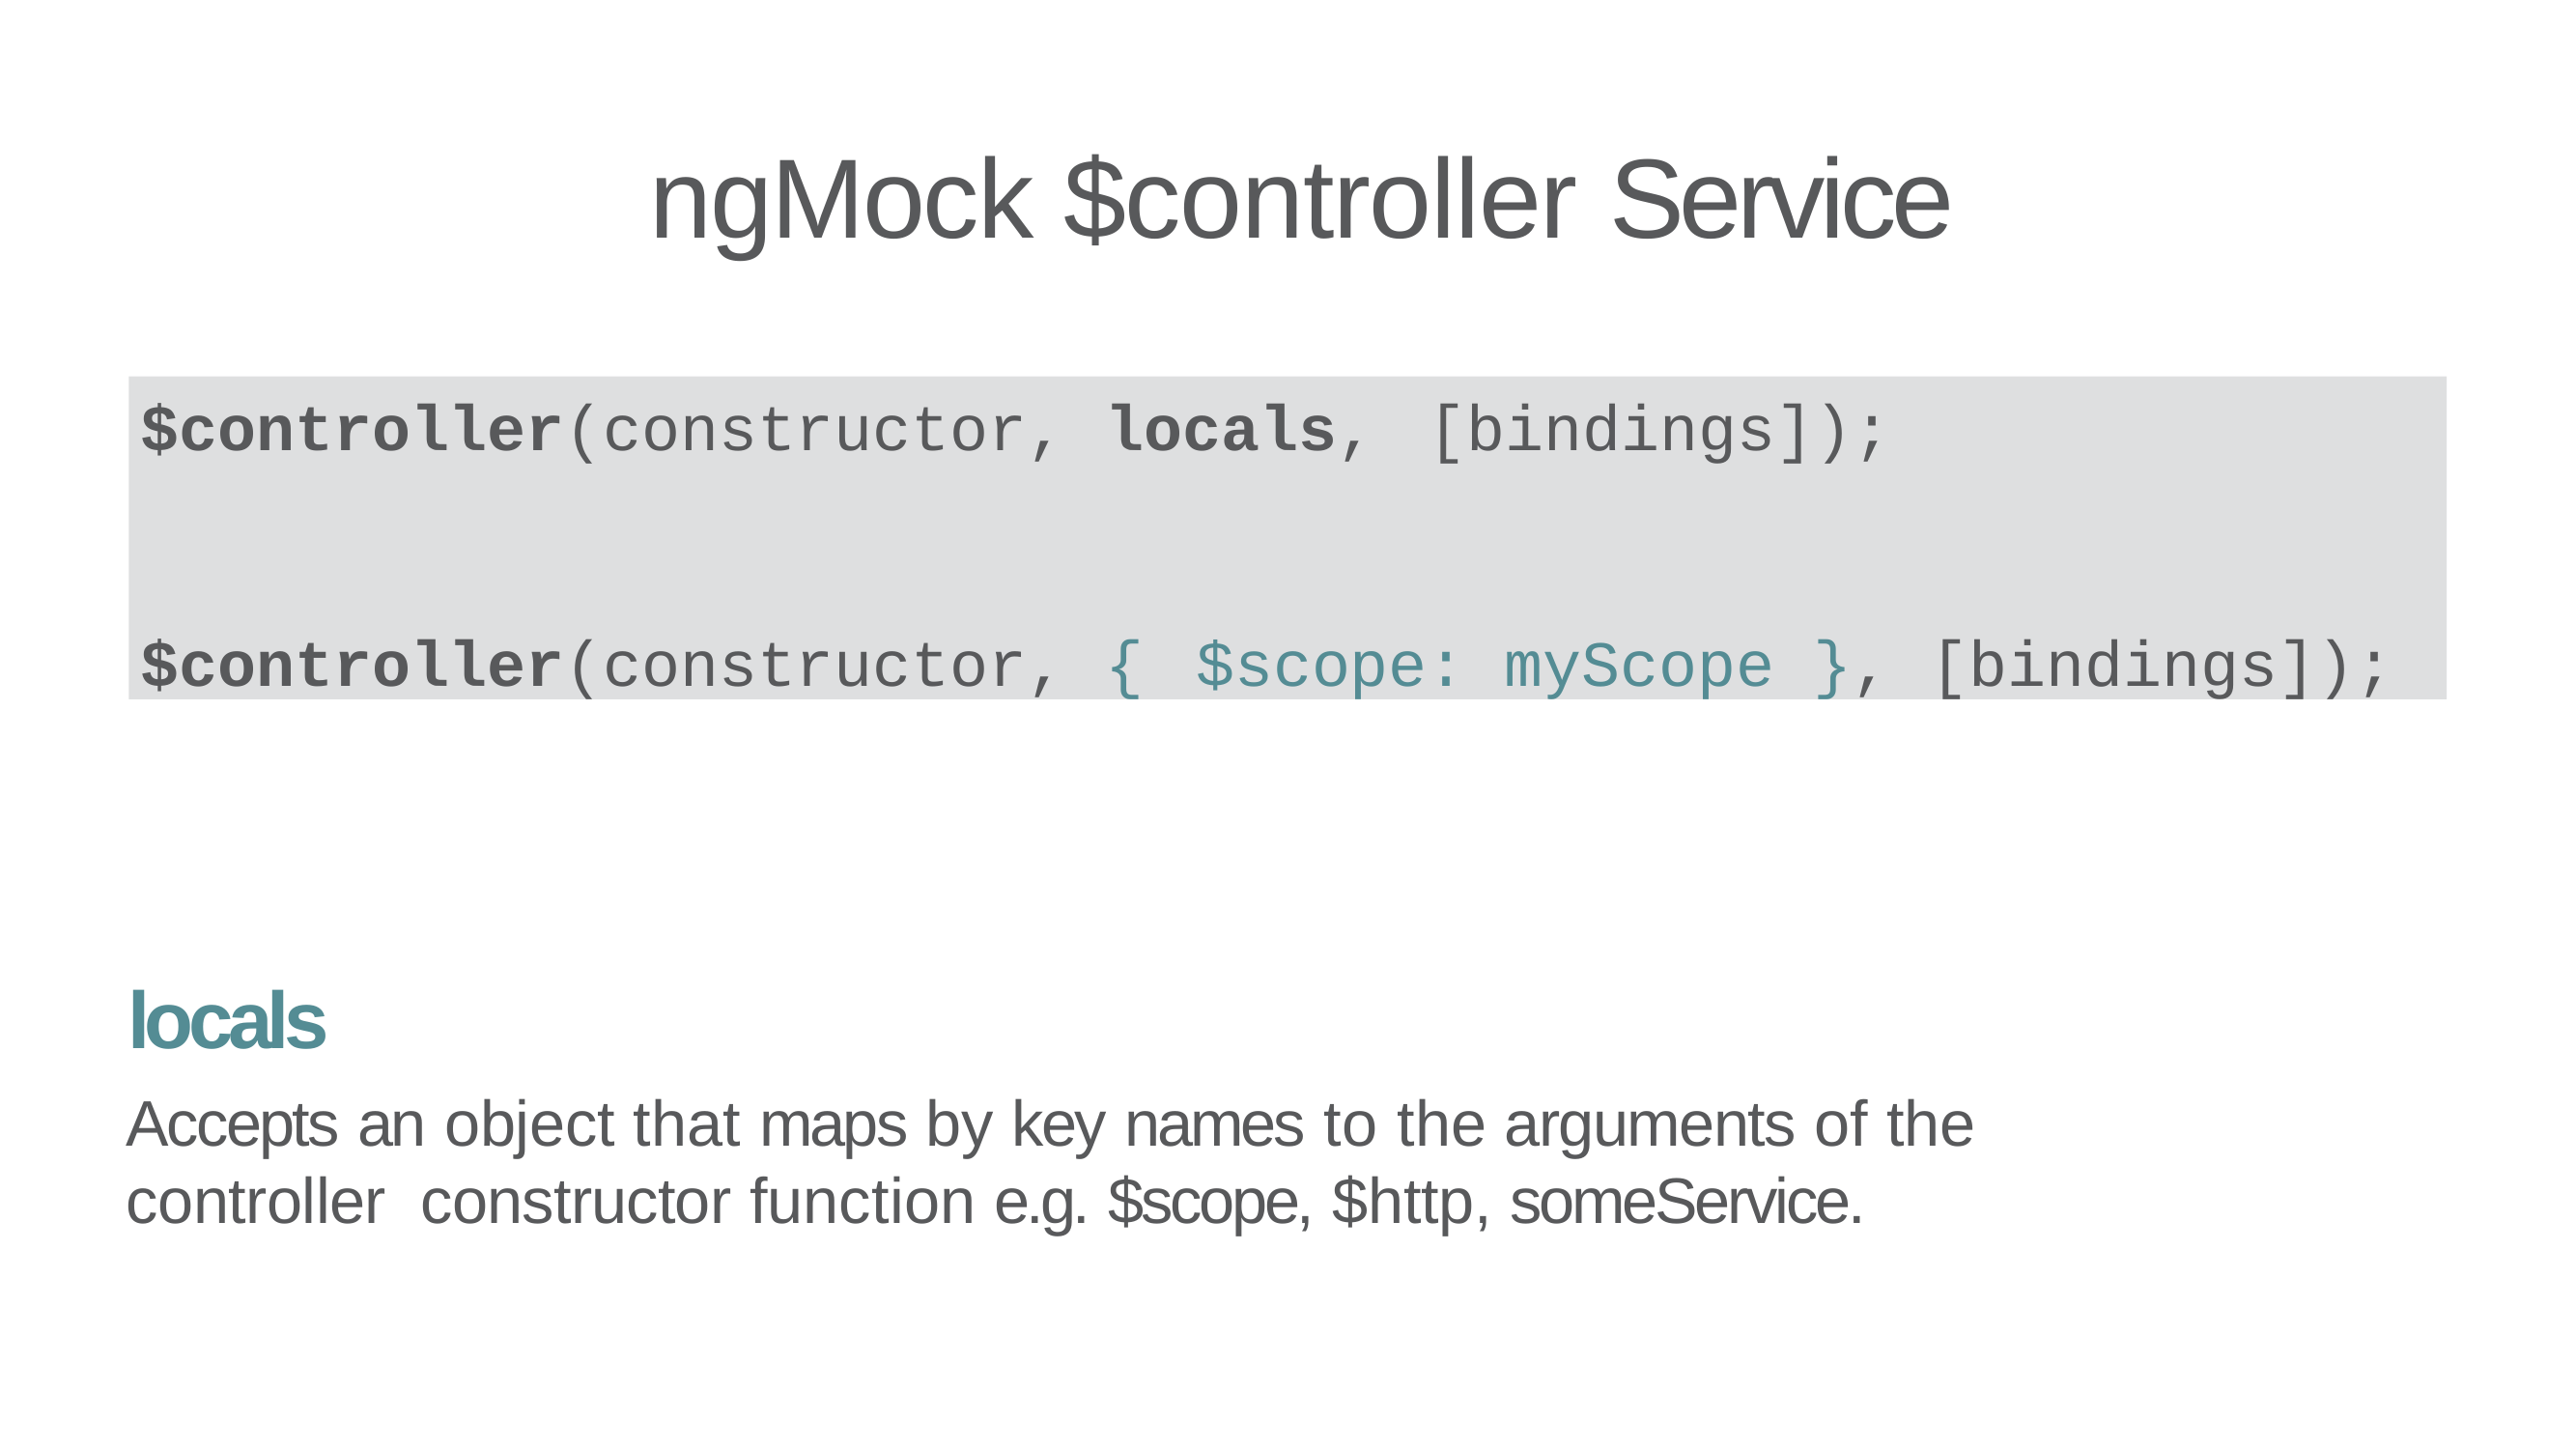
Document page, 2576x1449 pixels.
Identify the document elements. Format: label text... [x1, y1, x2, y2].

title ngMock $controller Service [328, 126, 2248, 368]
text_box $controller(constructor, locals, [bindings]); $controller(constructor, { $scope: myScope }, [bindings]); [128, 376, 2448, 699]
text_box locals Accepts an object that maps by key names to the arguments of the controller constructor function e.g. $scope, $http, someService. [124, 967, 2190, 1236]
